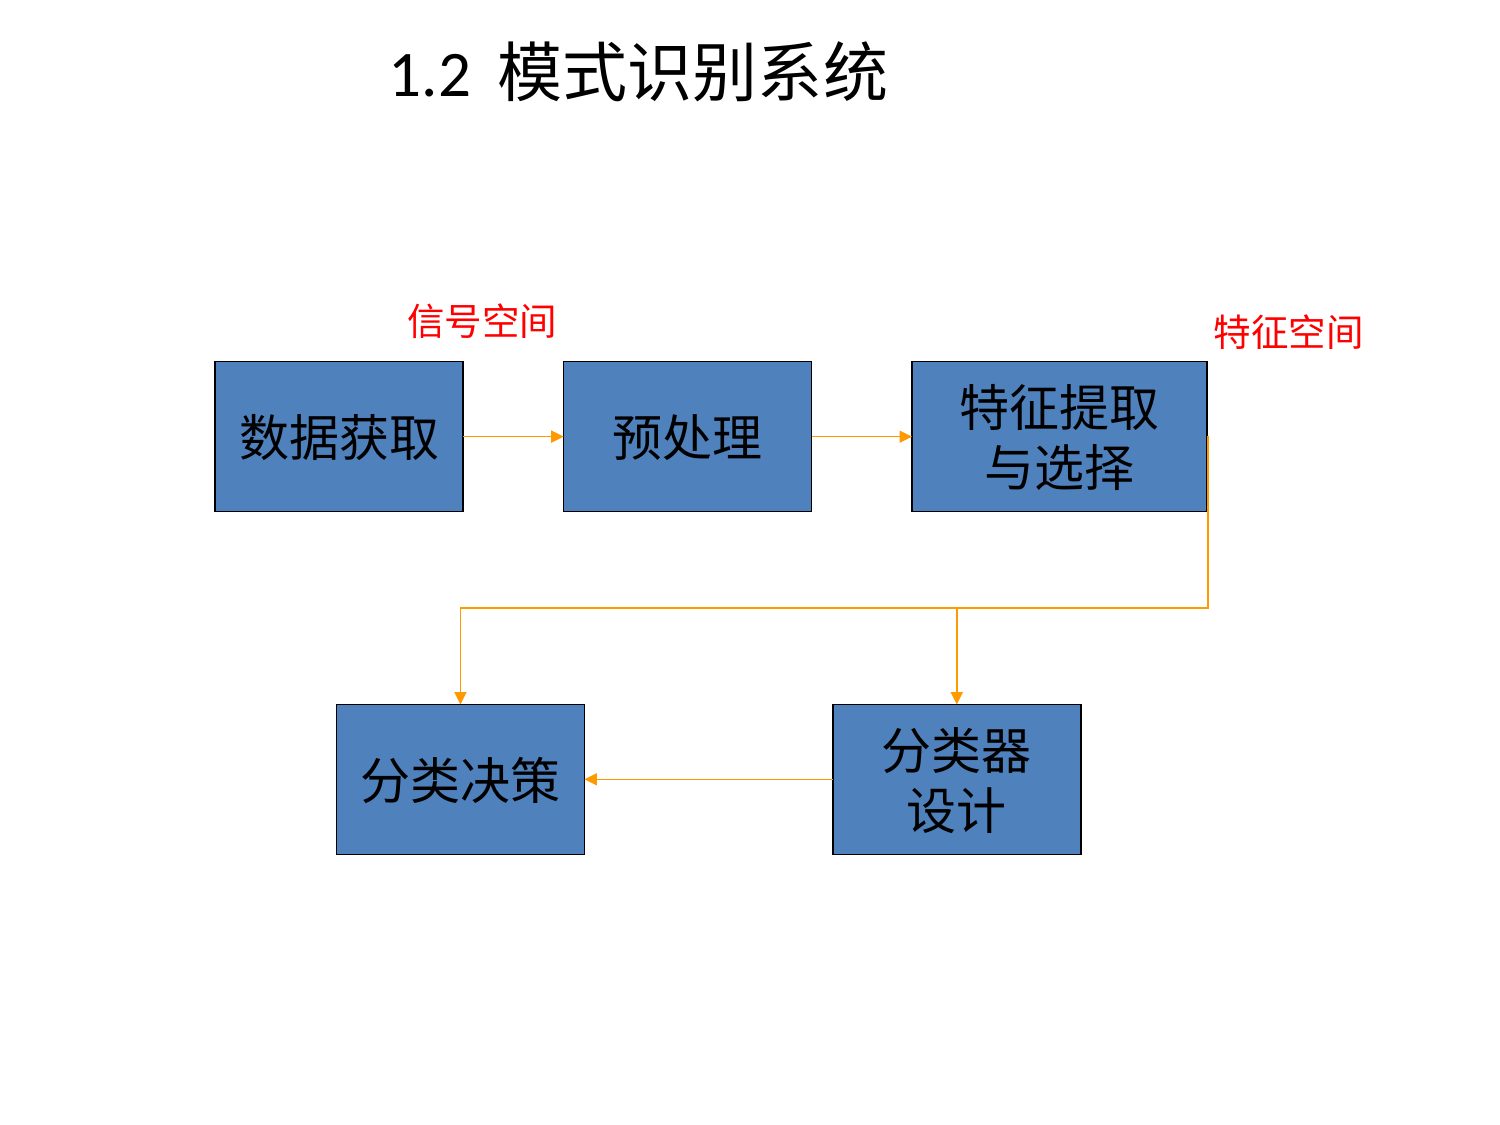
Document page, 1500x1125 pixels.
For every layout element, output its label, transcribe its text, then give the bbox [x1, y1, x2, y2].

text_box 特征空间 [1198, 301, 1415, 362]
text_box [460, 436, 1208, 705]
text_box 特征提取 与选择 [911, 361, 1208, 435]
title 1.2 模式识别系统 [23, 23, 1254, 118]
text_box 数据获取 [215, 361, 464, 512]
text_box 分类器 设计 [832, 713, 1081, 855]
text_box 分类决策 [336, 704, 585, 855]
text_box 预处理 [563, 361, 812, 435]
text_box 信号空间 [392, 290, 609, 351]
